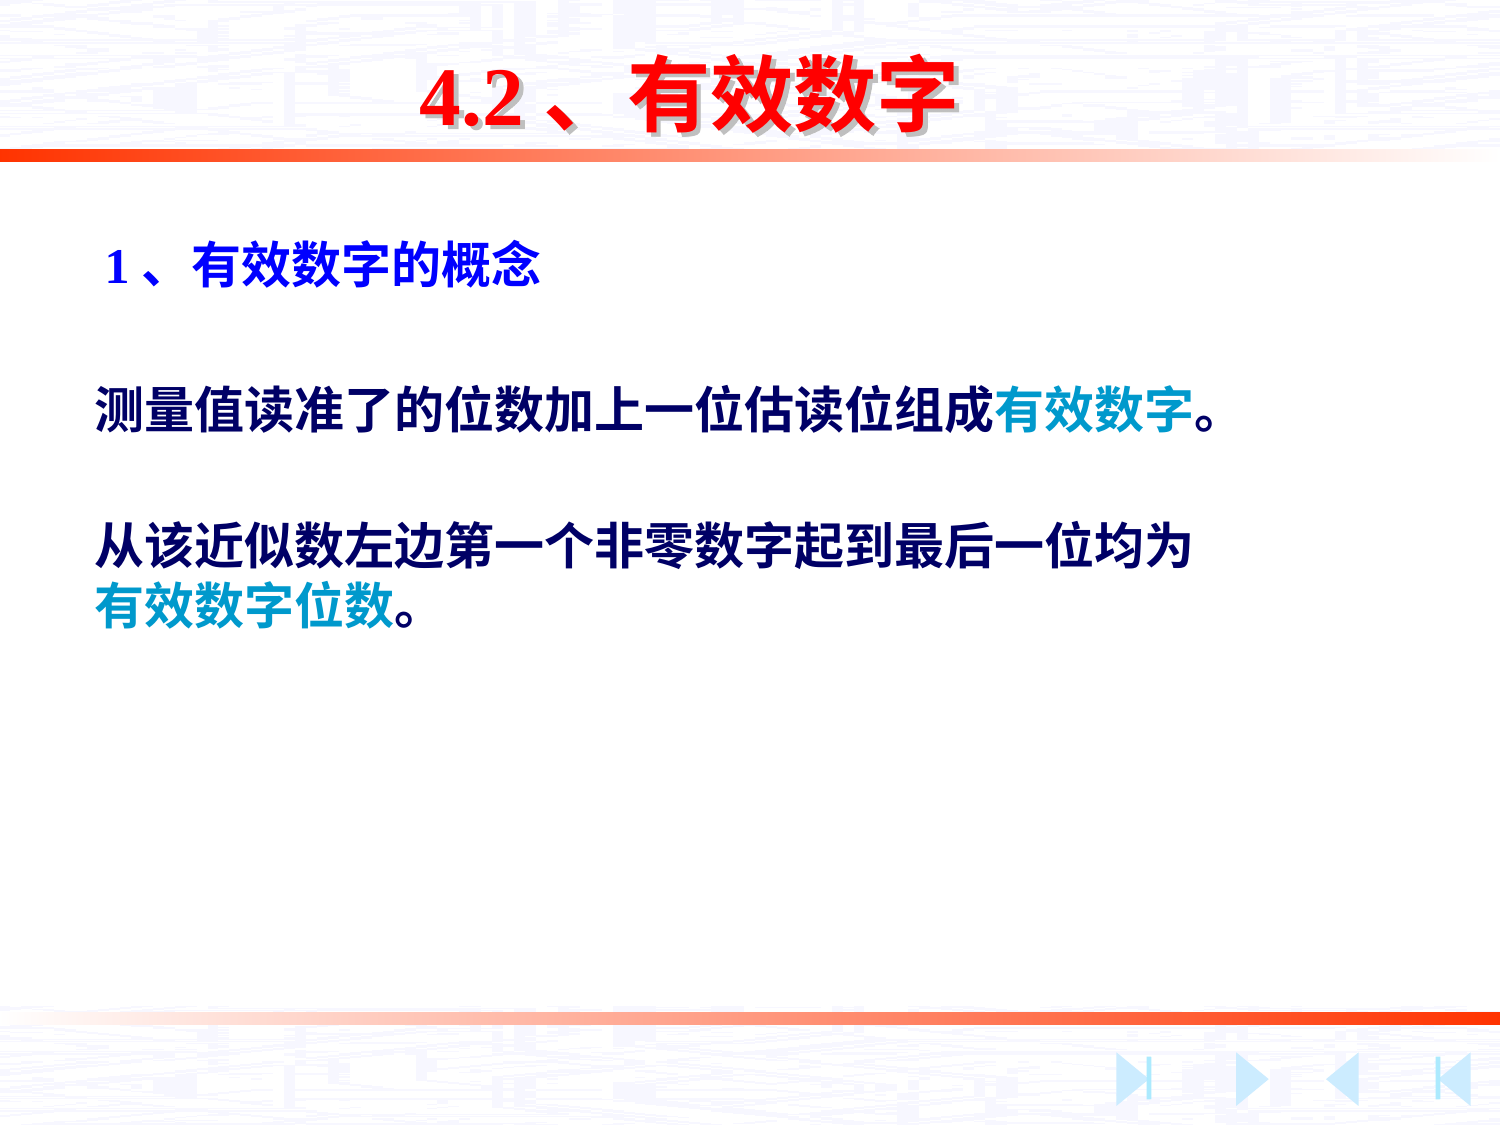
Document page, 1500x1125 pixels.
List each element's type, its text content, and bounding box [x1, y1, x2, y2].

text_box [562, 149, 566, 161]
text_box 测量值读准了的位数加上一位估读位组成有效数字。 [79, 370, 1500, 446]
text_box 4.2、有效数字 [404, 34, 1170, 140]
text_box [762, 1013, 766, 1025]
text_box 1、有效数字的概念 [89, 226, 557, 301]
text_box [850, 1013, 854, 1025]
picture [0, 0, 1500, 149]
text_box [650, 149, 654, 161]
table_cell [937, 1013, 943, 1025]
text_box 从该近似数左边第一个非零数字起到最后一位均为有效数字位数。 [79, 507, 1240, 642]
picture [0, 1006, 1500, 1013]
picture [0, 1025, 1500, 1125]
